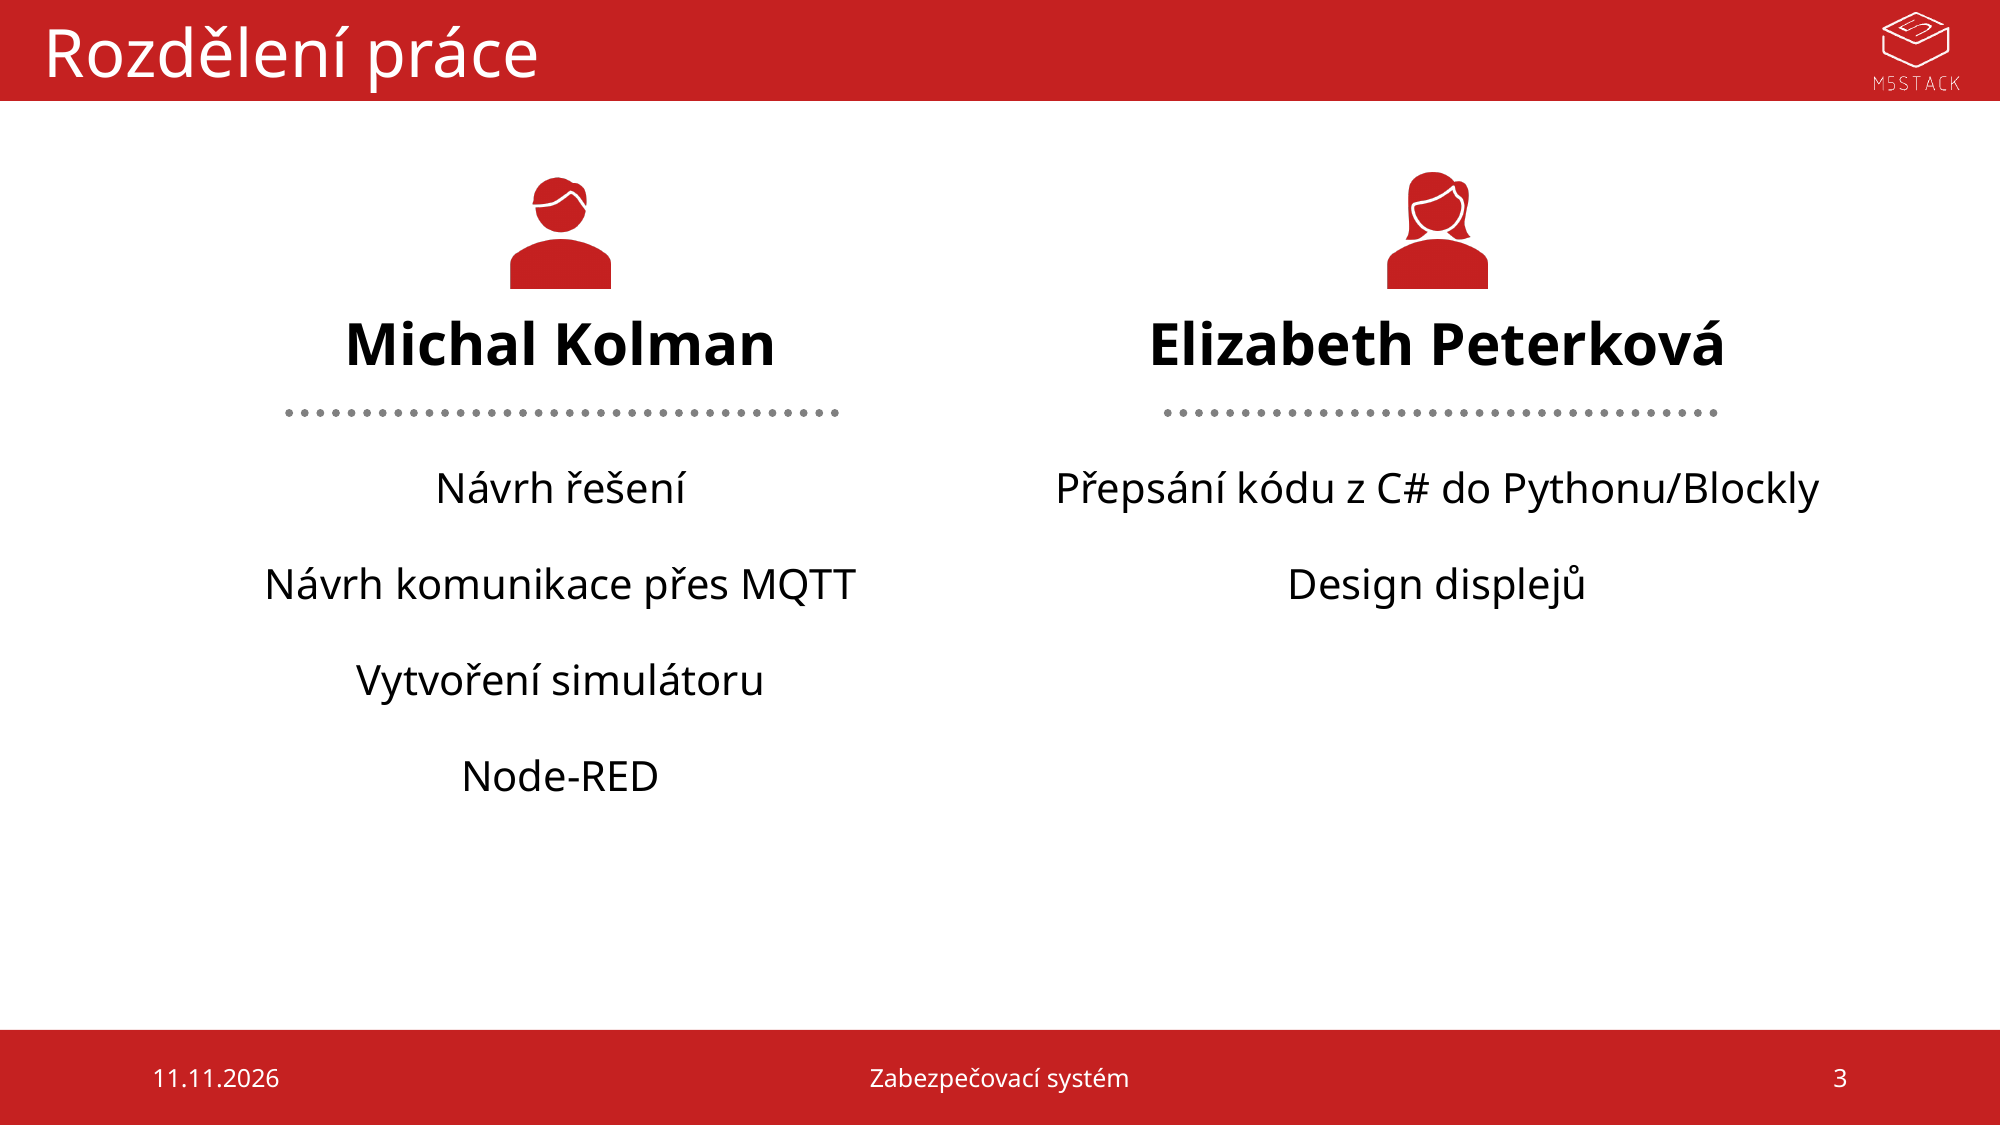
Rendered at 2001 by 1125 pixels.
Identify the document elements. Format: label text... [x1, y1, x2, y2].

picture [1862, 0, 1972, 106]
list Elizabeth Peterková [1012, 291, 1863, 386]
list Michal Kolman [137, 291, 984, 386]
list Návrh řešení Návrh komunikace přes MQTT Vytvoření simulátoru Node-RED [137, 429, 984, 1016]
slide_number 3 [1412, 1029, 1863, 1125]
list Přepsání kódu z C# do Pythonu/Blockly Design displejů [1012, 429, 1863, 1016]
picture [1362, 160, 1513, 311]
title Rozdělení práce [28, 12, 1778, 100]
picture [485, 160, 636, 311]
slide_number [137, 1029, 588, 1125]
footer Zabezpečovací systém [662, 1029, 1338, 1125]
